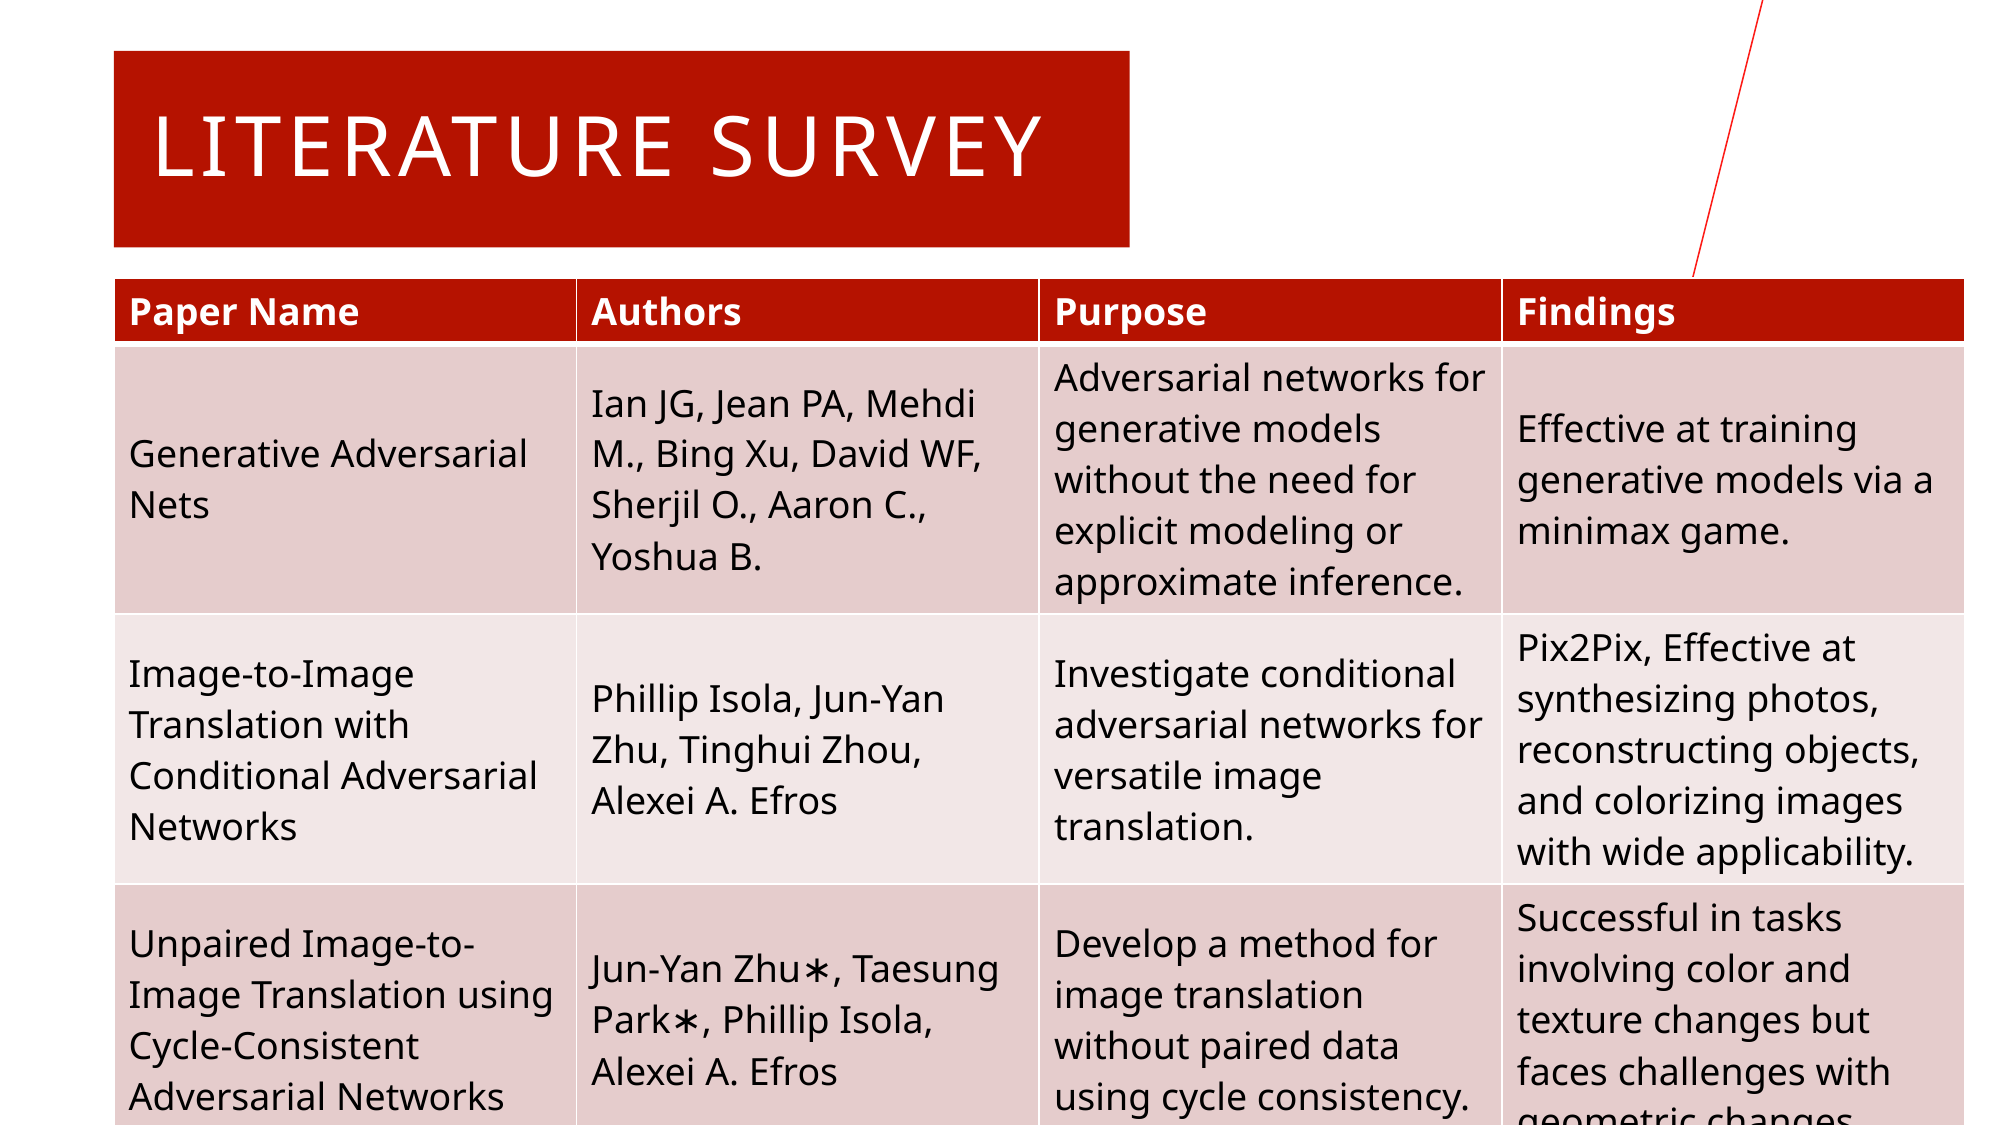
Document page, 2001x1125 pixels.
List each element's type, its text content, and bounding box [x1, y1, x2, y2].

table_cell Pix2Pix, Effective at synthesizing photos, reconstructing objects, and colorizing images with wide applicability. [1503, 615, 1964, 883]
table_cell Successful in tasks involving color and texture changes but faces challenges with geometric changes. [1503, 885, 1964, 1125]
table_header Findings [1503, 279, 1964, 341]
table_cell Jun-Yan Zhu∗, Taesung Park∗, Phillip Isola, Alexei A. Efros [577, 885, 1038, 1125]
table_cell Generative Adversarial Nets [115, 347, 576, 613]
table_cell Ian JG, Jean PA, Mehdi M., Bing Xu, David WF, Sherjil O., Aaron C., Yoshua B. [577, 347, 1038, 613]
table_cell Unpaired Image-to-Image Translation using Cycle-Consistent Adversarial Networks [115, 885, 576, 1125]
table_cell Develop a method for image translation without paired data using cycle consistency. [1040, 885, 1501, 1125]
table_header Authors [577, 279, 1038, 341]
table_header Purpose [1040, 279, 1501, 341]
table_cell Investigate conditional adversarial networks for versatile image translation. [1040, 615, 1501, 883]
table_cell Adversarial networks for generative models without the need for explicit modeling or approximate inference. [1040, 347, 1501, 613]
table_cell Image-to-Image Translation with Conditional Adversarial Networks [115, 615, 576, 883]
table_cell Phillip Isola, Jun-Yan Zhu, Tinghui Zhou, Alexei A. Efros [577, 615, 1038, 883]
title Literature Survey [113, 50, 1130, 248]
table_header Paper Name [115, 279, 576, 341]
table_cell Effective at training generative models via a minimax game. [1503, 347, 1964, 613]
